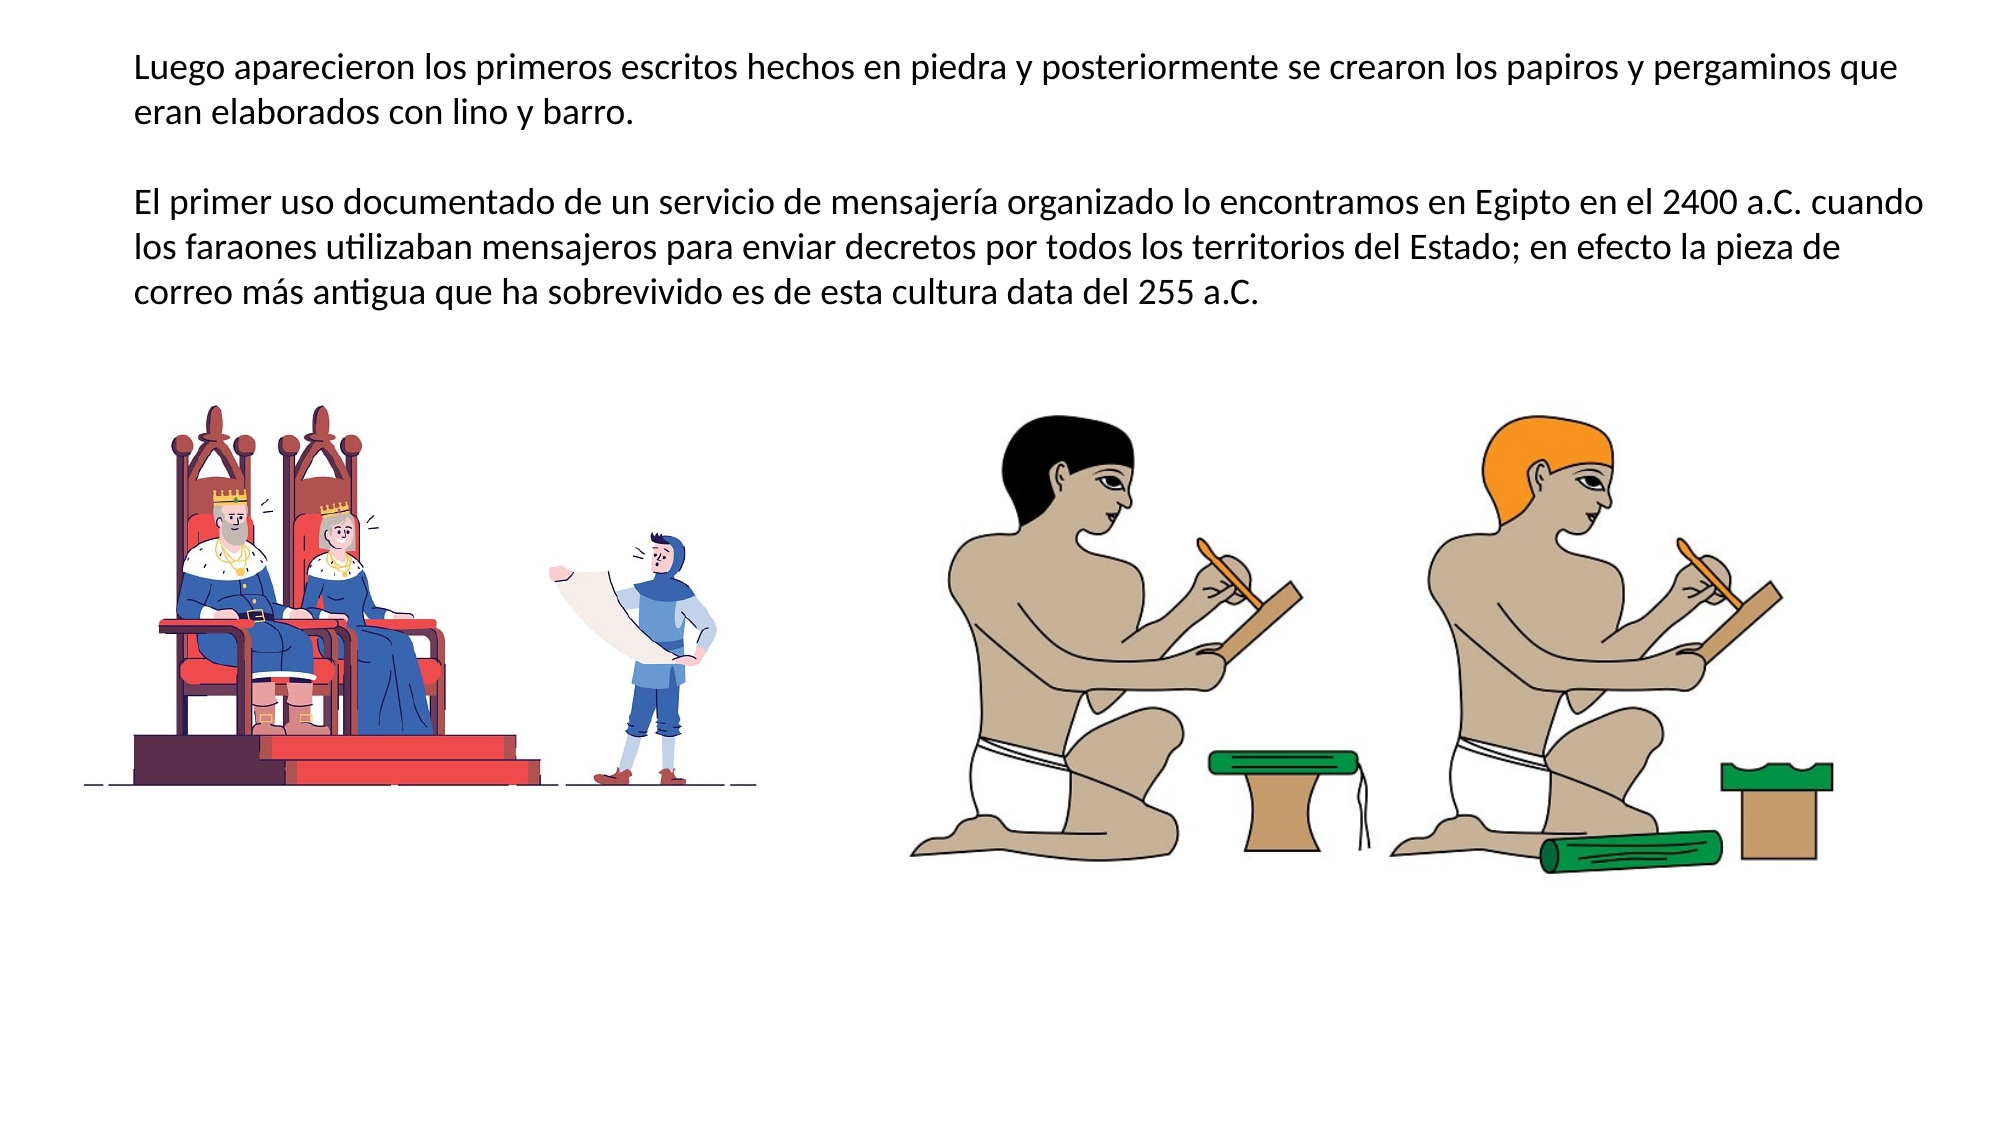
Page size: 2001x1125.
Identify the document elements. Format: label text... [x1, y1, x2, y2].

text_box Luego aparecieron los primeros escritos hechos en piedra y posteriormente se crearon los papiros y pergaminos que eran elaborados con lino y barro. El primer uso documentado de un servicio de mensajería organizado lo encontramos en Egipto en el 2400 a.C. cuando los faraones utilizaban mensajeros para enviar decretos por todos los territorios del Estado; en efecto la pieza de correo más antigua que ha sobrevivido es de esta cultura data del 255 a.C. [119, 34, 1950, 320]
picture [52, 363, 787, 827]
picture [884, 385, 1854, 920]
